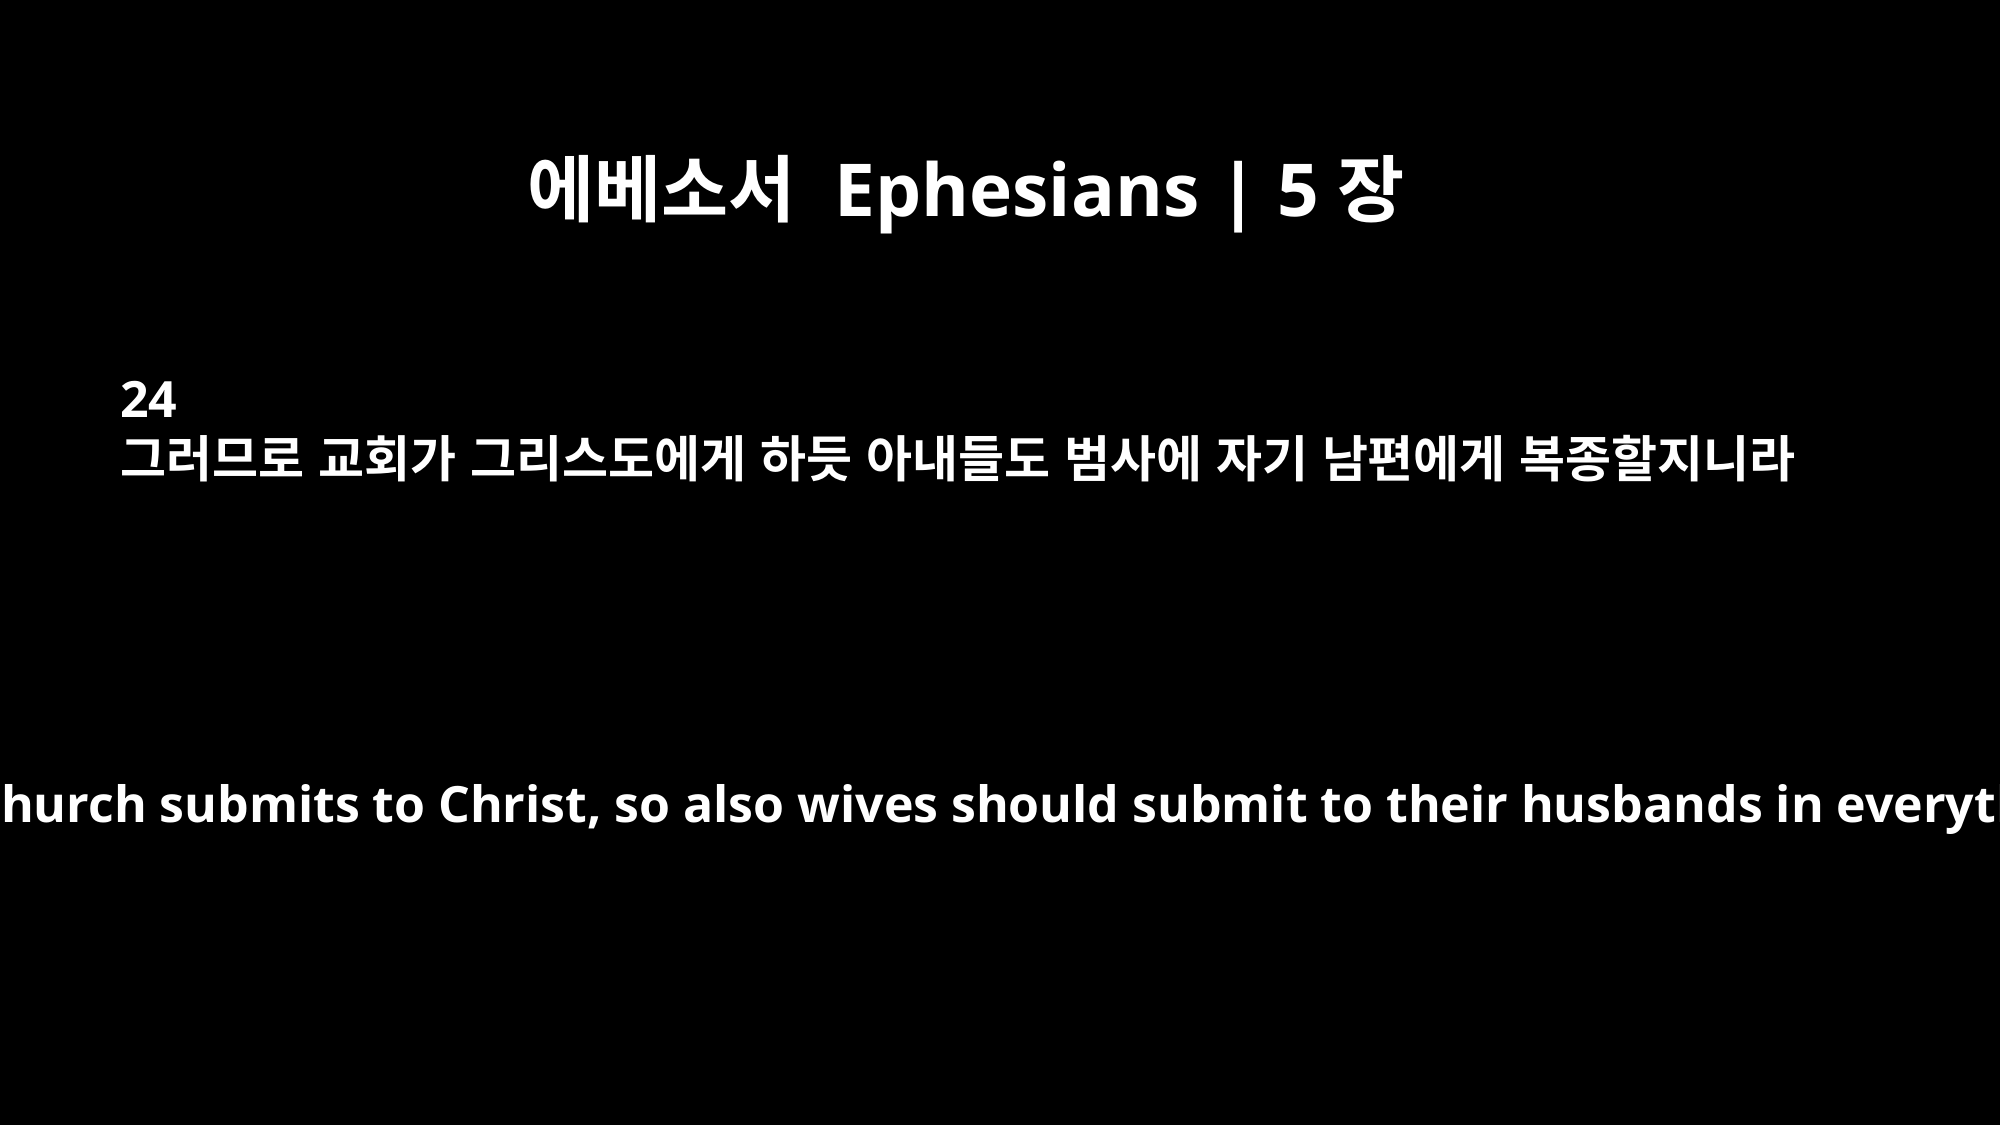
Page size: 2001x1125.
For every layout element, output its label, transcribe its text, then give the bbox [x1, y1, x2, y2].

text_box 24 그러므로 교회가 그리스도에게 하듯 아내들도 범사에 자기 남편에게 복종할지니라 [105, 359, 1812, 495]
text_box Now as the church submits to Christ, so also wives should submit to their husbands in everything. [0, 764, 2000, 840]
text_box 에베소서 Ephesians | 5장 [512, 136, 1420, 239]
